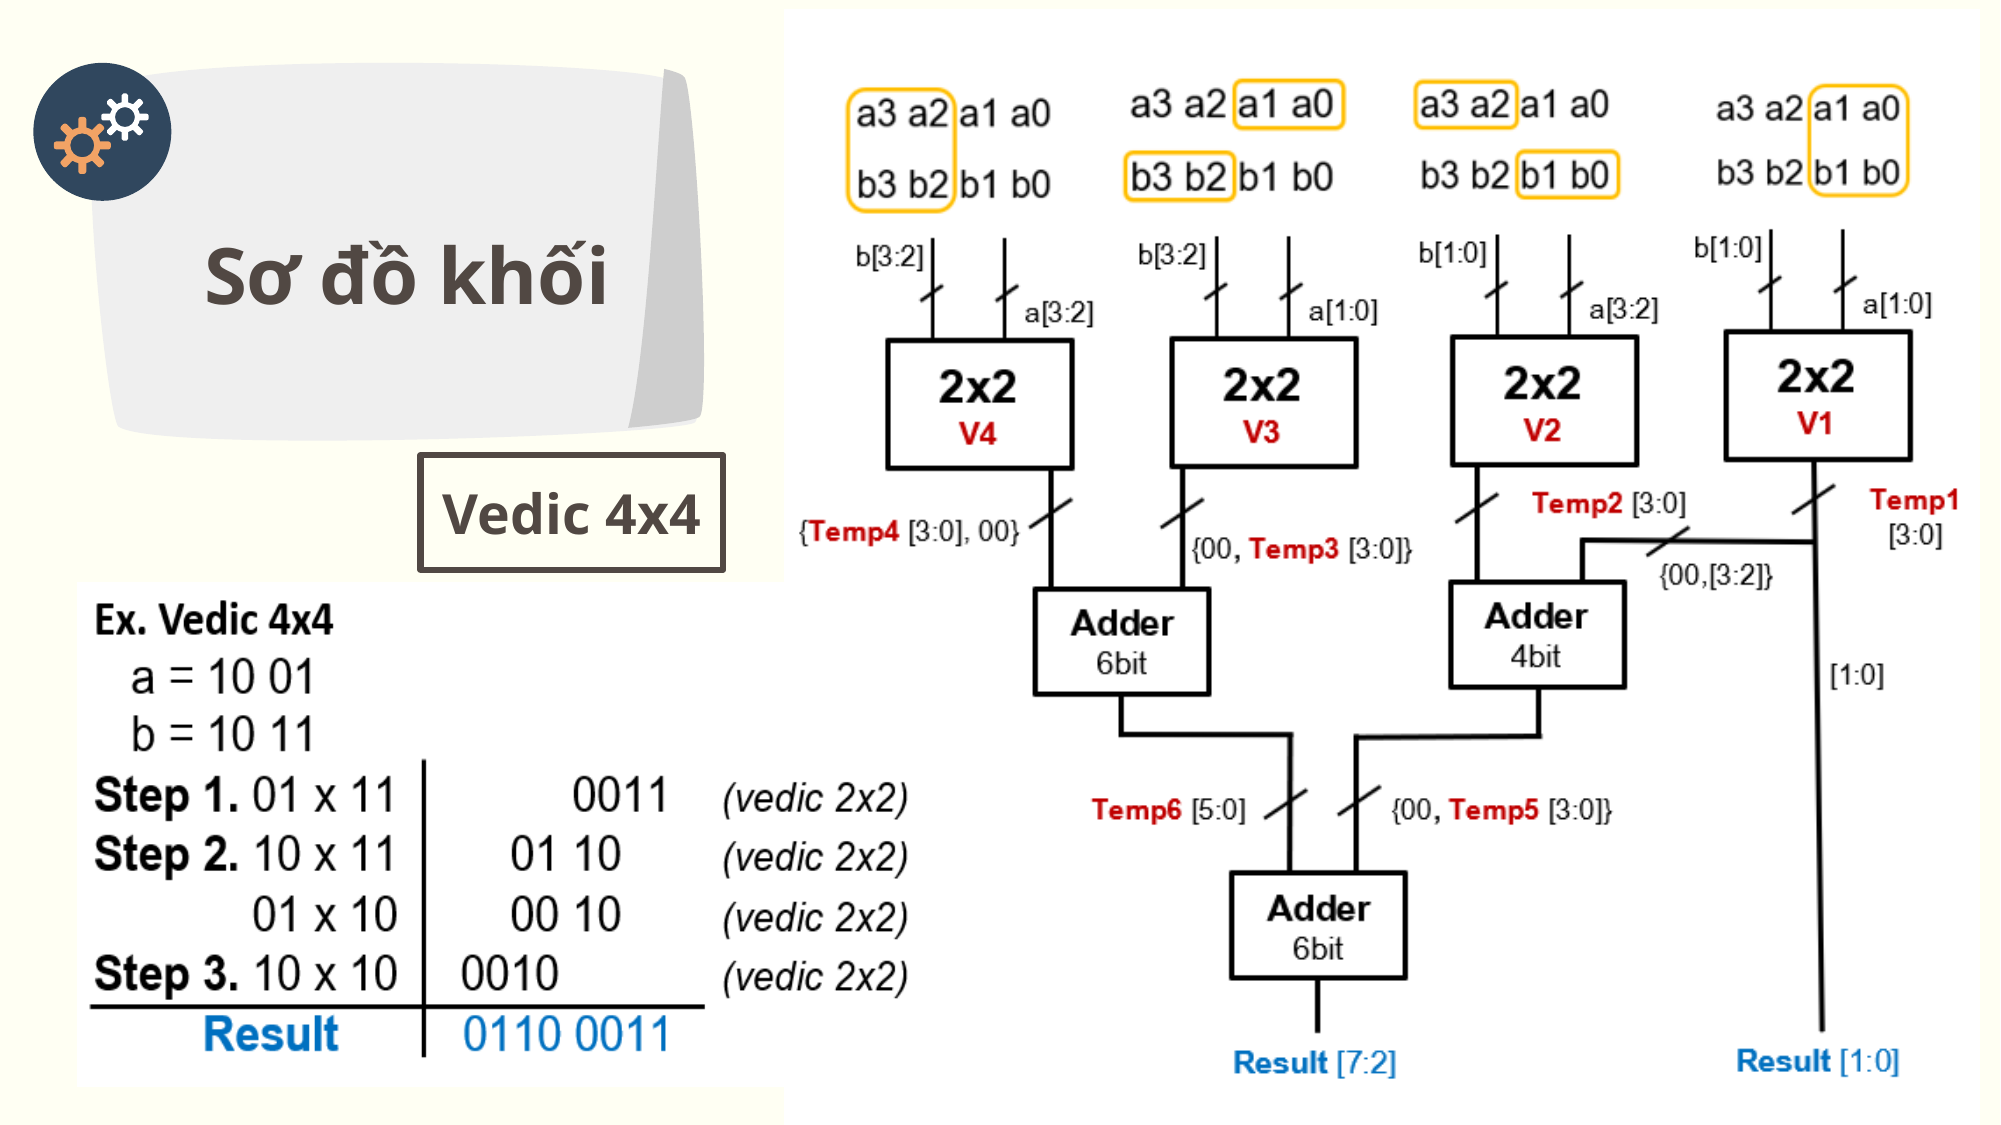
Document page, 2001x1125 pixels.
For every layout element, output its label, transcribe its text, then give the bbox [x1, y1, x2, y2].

picture [77, 9, 1980, 1125]
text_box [33, 62, 172, 201]
text_box Vedic 4x4 [420, 455, 724, 570]
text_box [5, 62, 779, 441]
